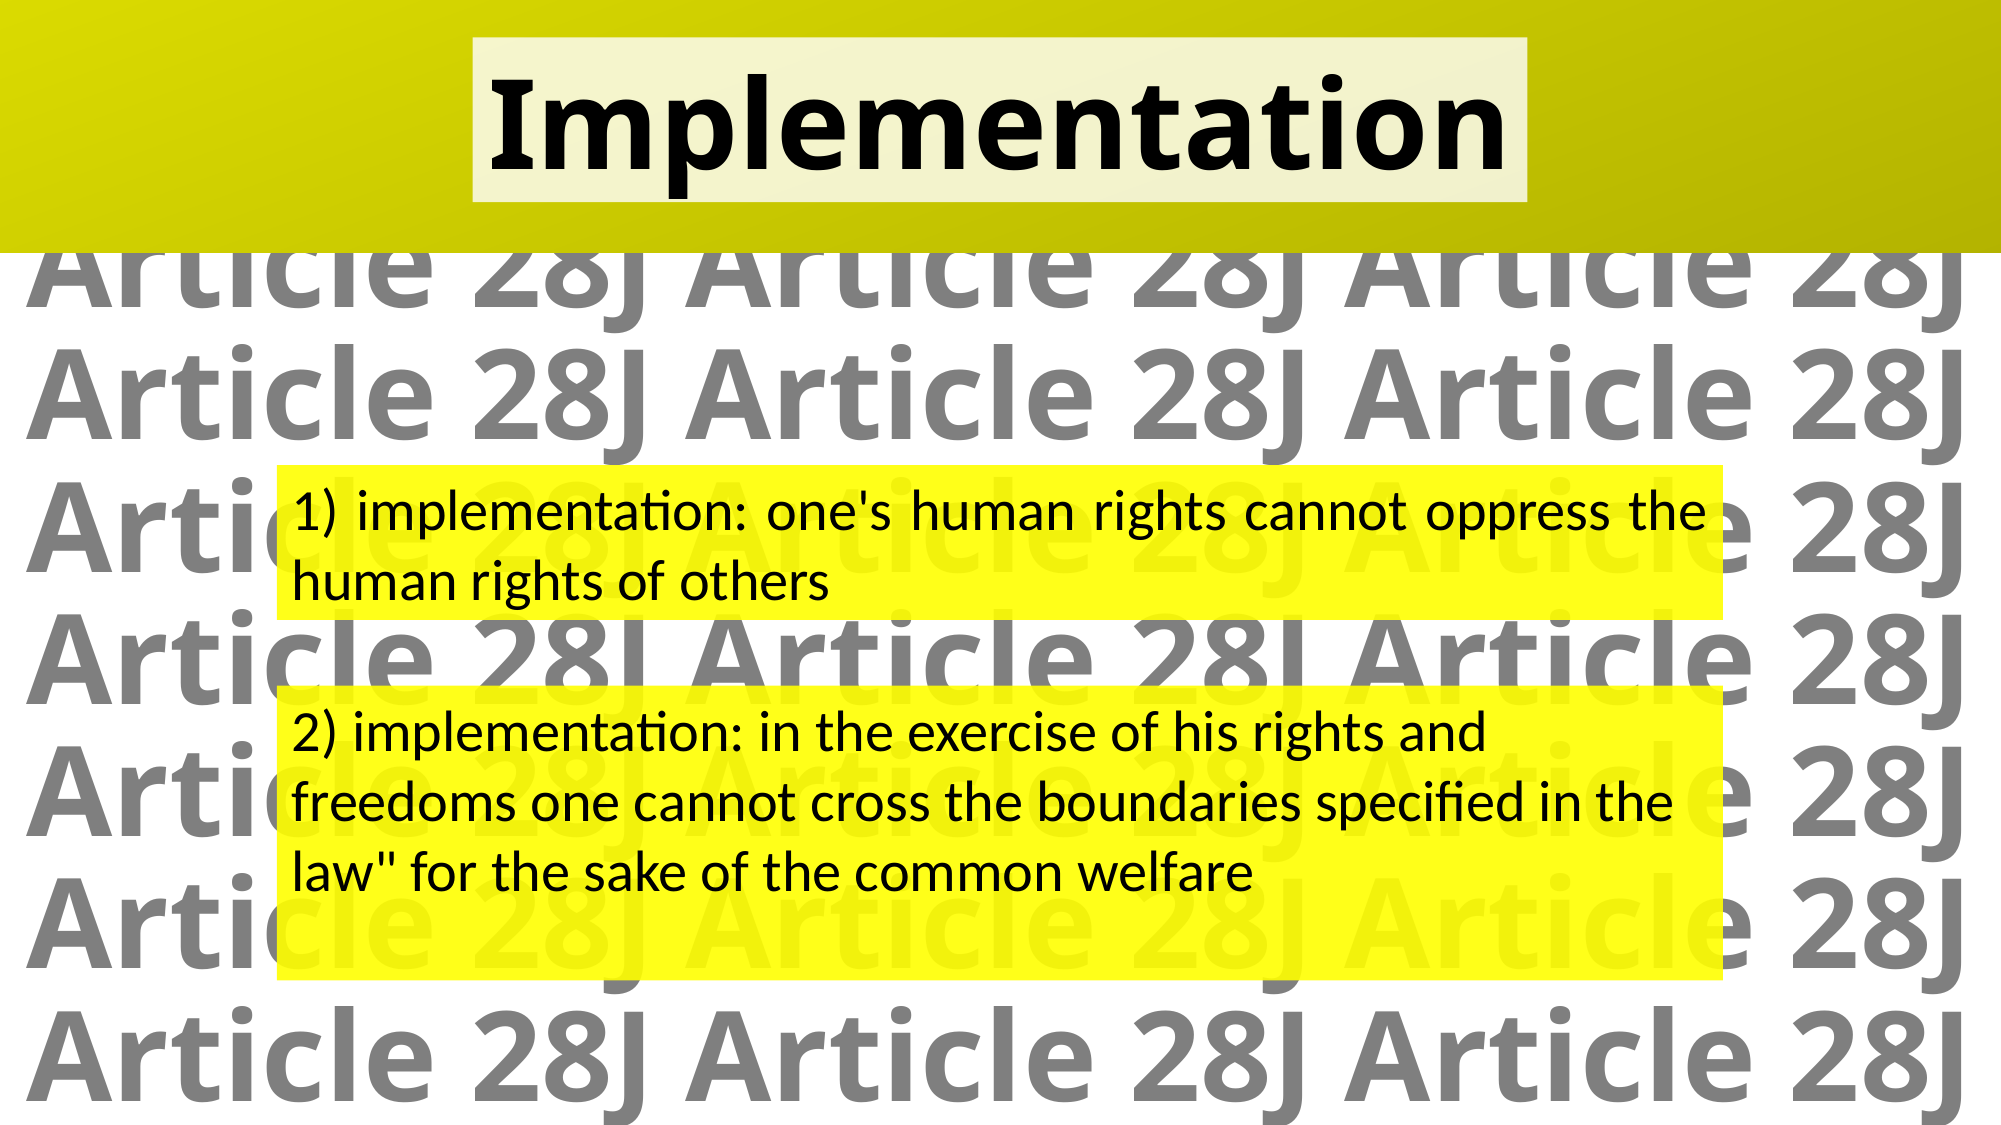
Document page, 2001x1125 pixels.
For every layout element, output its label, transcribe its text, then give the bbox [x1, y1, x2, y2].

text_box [0, 175, 2000, 1125]
text_box [0, 0, 2000, 175]
text_box Implementation [472, 37, 1528, 175]
